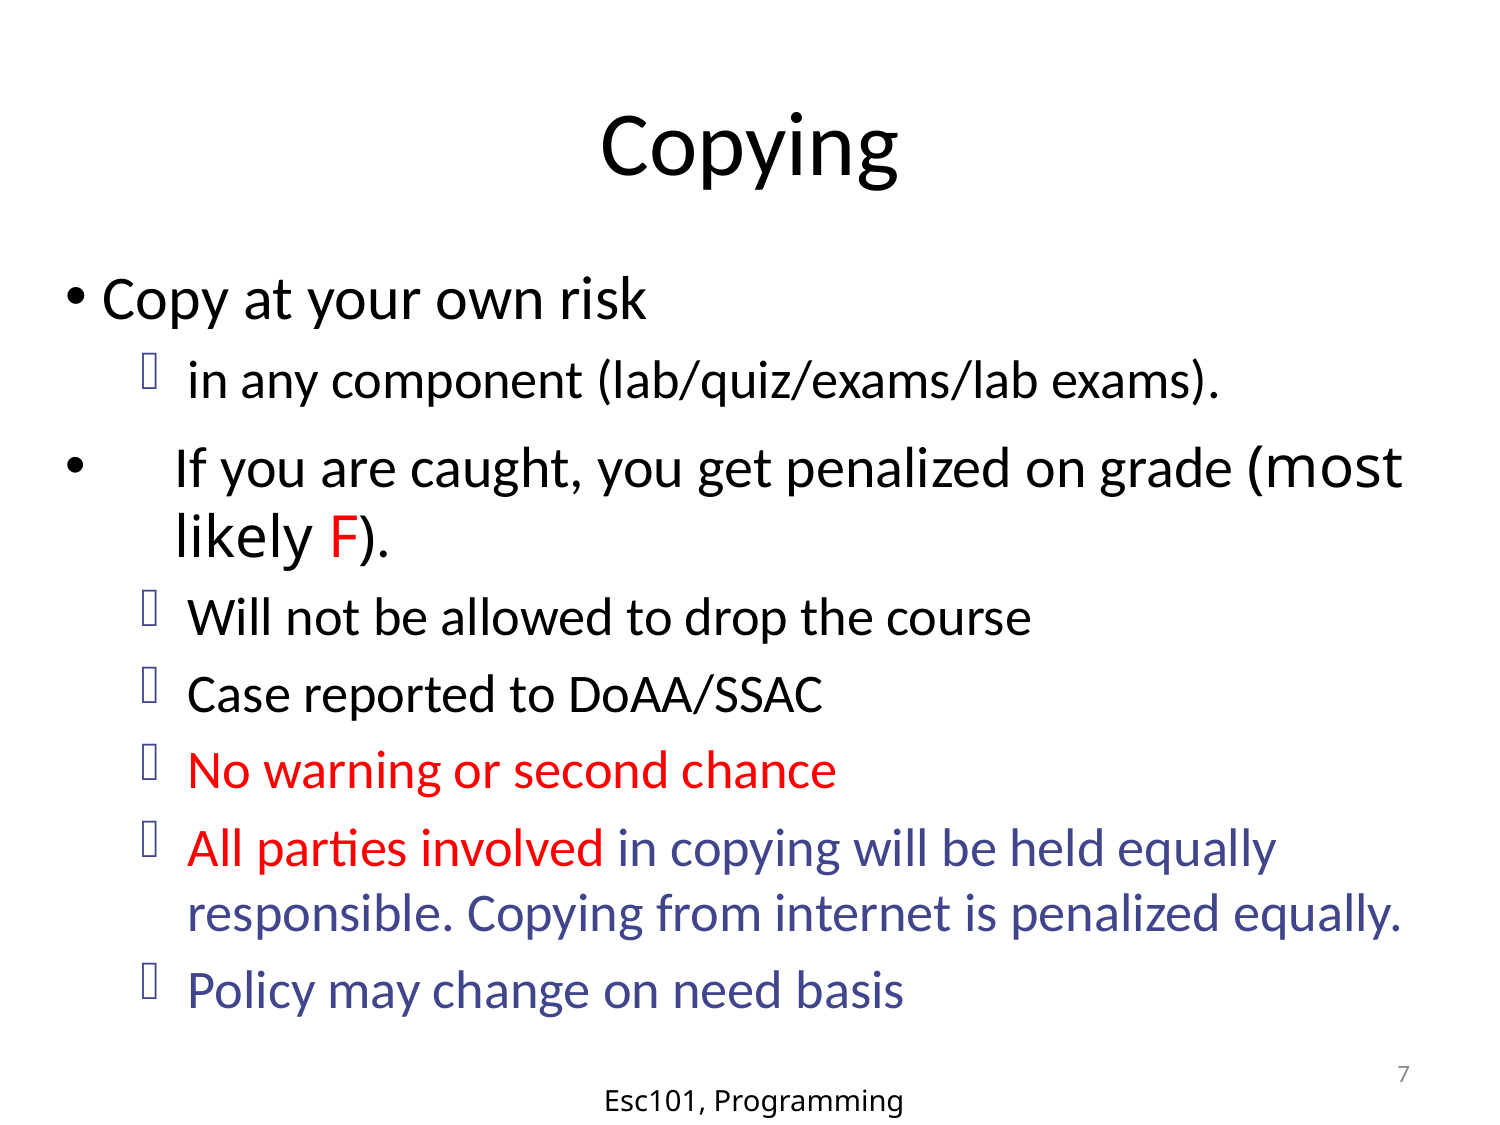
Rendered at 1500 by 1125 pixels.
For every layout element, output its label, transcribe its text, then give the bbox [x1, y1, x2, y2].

slide_number 7 [1074, 1042, 1425, 1103]
title Copying [75, 45, 1425, 233]
list Copy at your own risk in any component (lab/quiz/exams/lab exams). If you are caught, you get penalized on grade (most likely F). Will not be allowed to drop the course Case reported to DoAA/SSAC No warning or second chance All parties involved in copying will be held equally responsible. Copying from internet is penalized equally. Policy may change on need basis [50, 249, 1450, 1038]
text_box Esc101, Programming [483, 1075, 1025, 1125]
